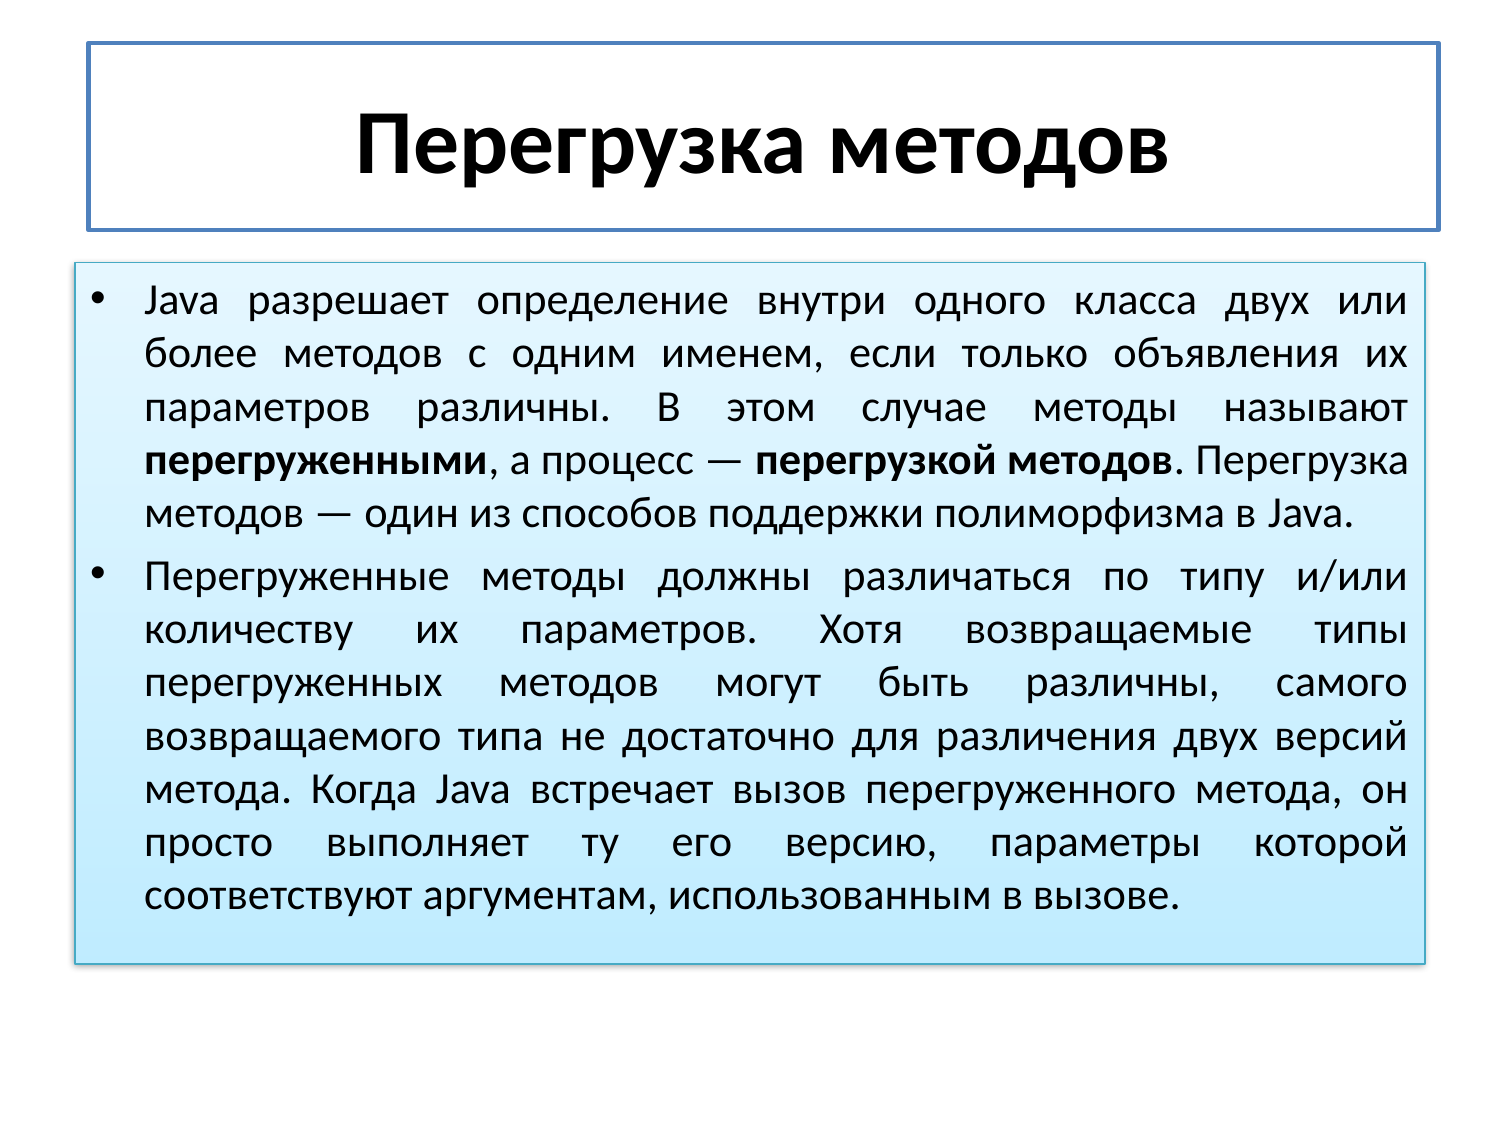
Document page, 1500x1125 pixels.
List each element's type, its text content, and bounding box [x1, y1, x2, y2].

title Перегрузка методов [86, 41, 1441, 232]
list Java разрешает определение внутри одного класса двух или более методов с одним именем, если только объявления их параметров различны. В этом случае методы называют перегруженными, а процесс — перегрузкой методов. Перегрузка методов — один из способов поддержки полиморфизма в Java. Перегруженные методы должны различаться по типу и/или количеству их параметров. Хотя возвращаемые типы перегруженных методов могут быть различны, самого возвращаемого типа не достаточно для различения двух версий метода. Когда Java встречает вызов перегруженного метода, он просто выполняет ту его версию, параметры которой соответствуют аргументам, использованным в вызове. [74, 262, 1426, 965]
